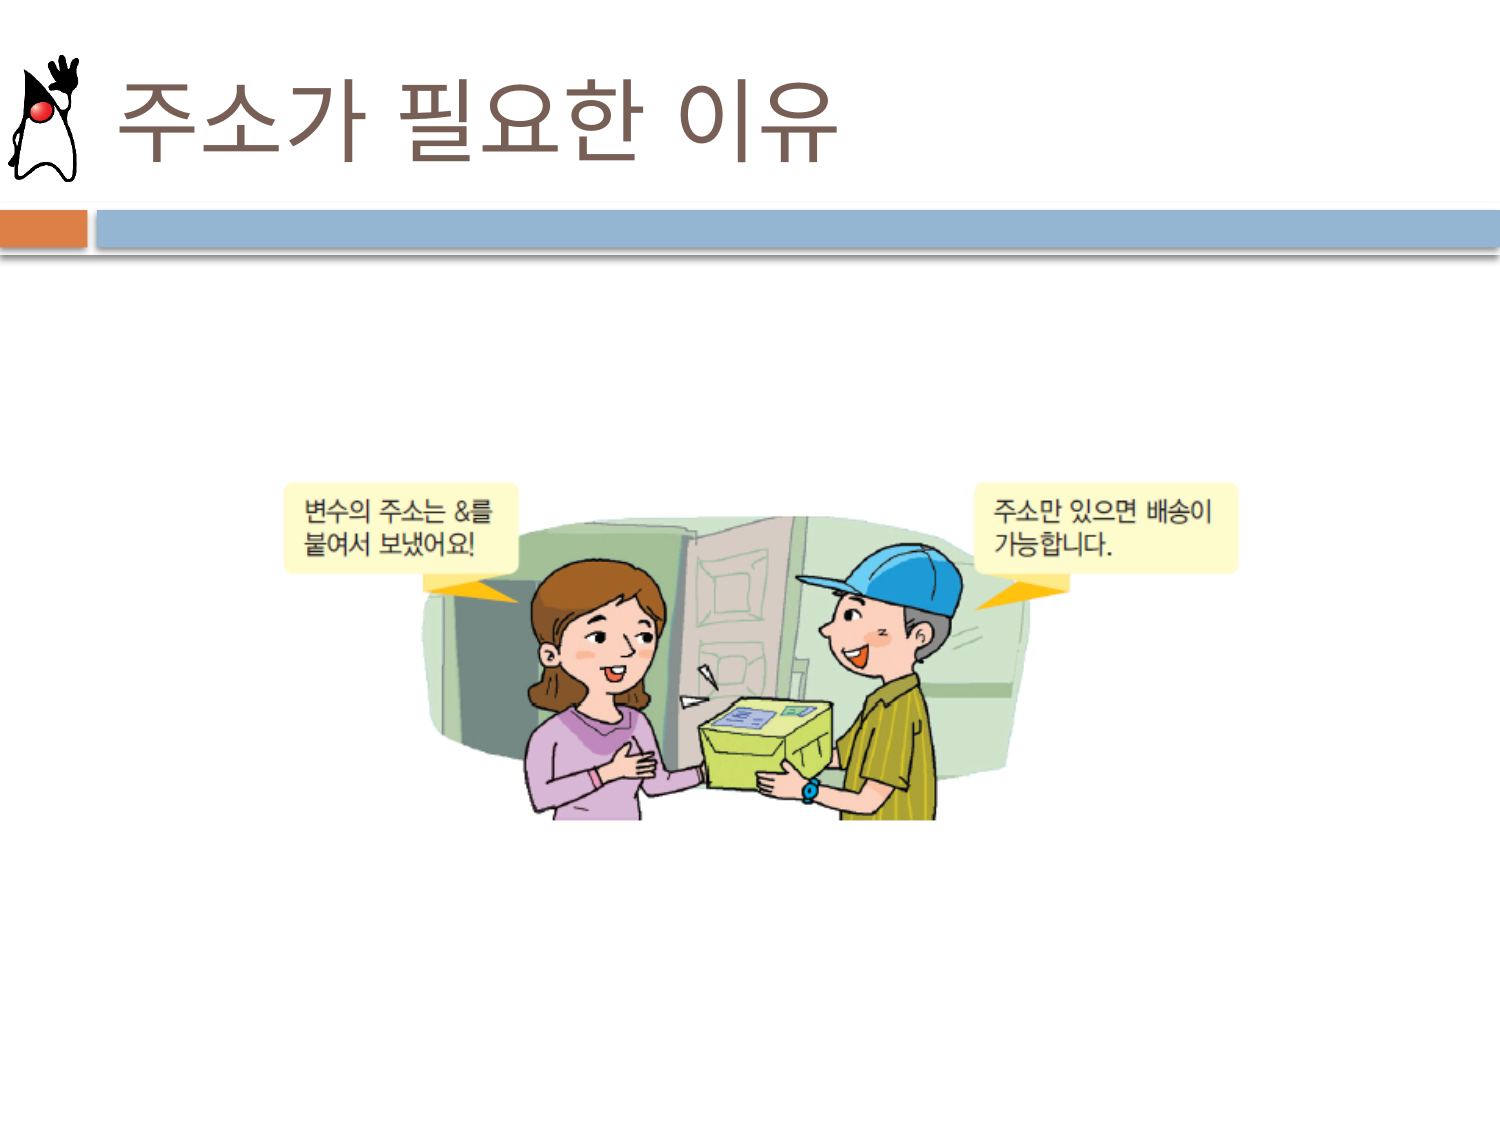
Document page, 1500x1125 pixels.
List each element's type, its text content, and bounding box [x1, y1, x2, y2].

picture [8, 55, 79, 182]
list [270, 399, 1268, 863]
title 주소가 필요한 이유 [100, 37, 1438, 200]
